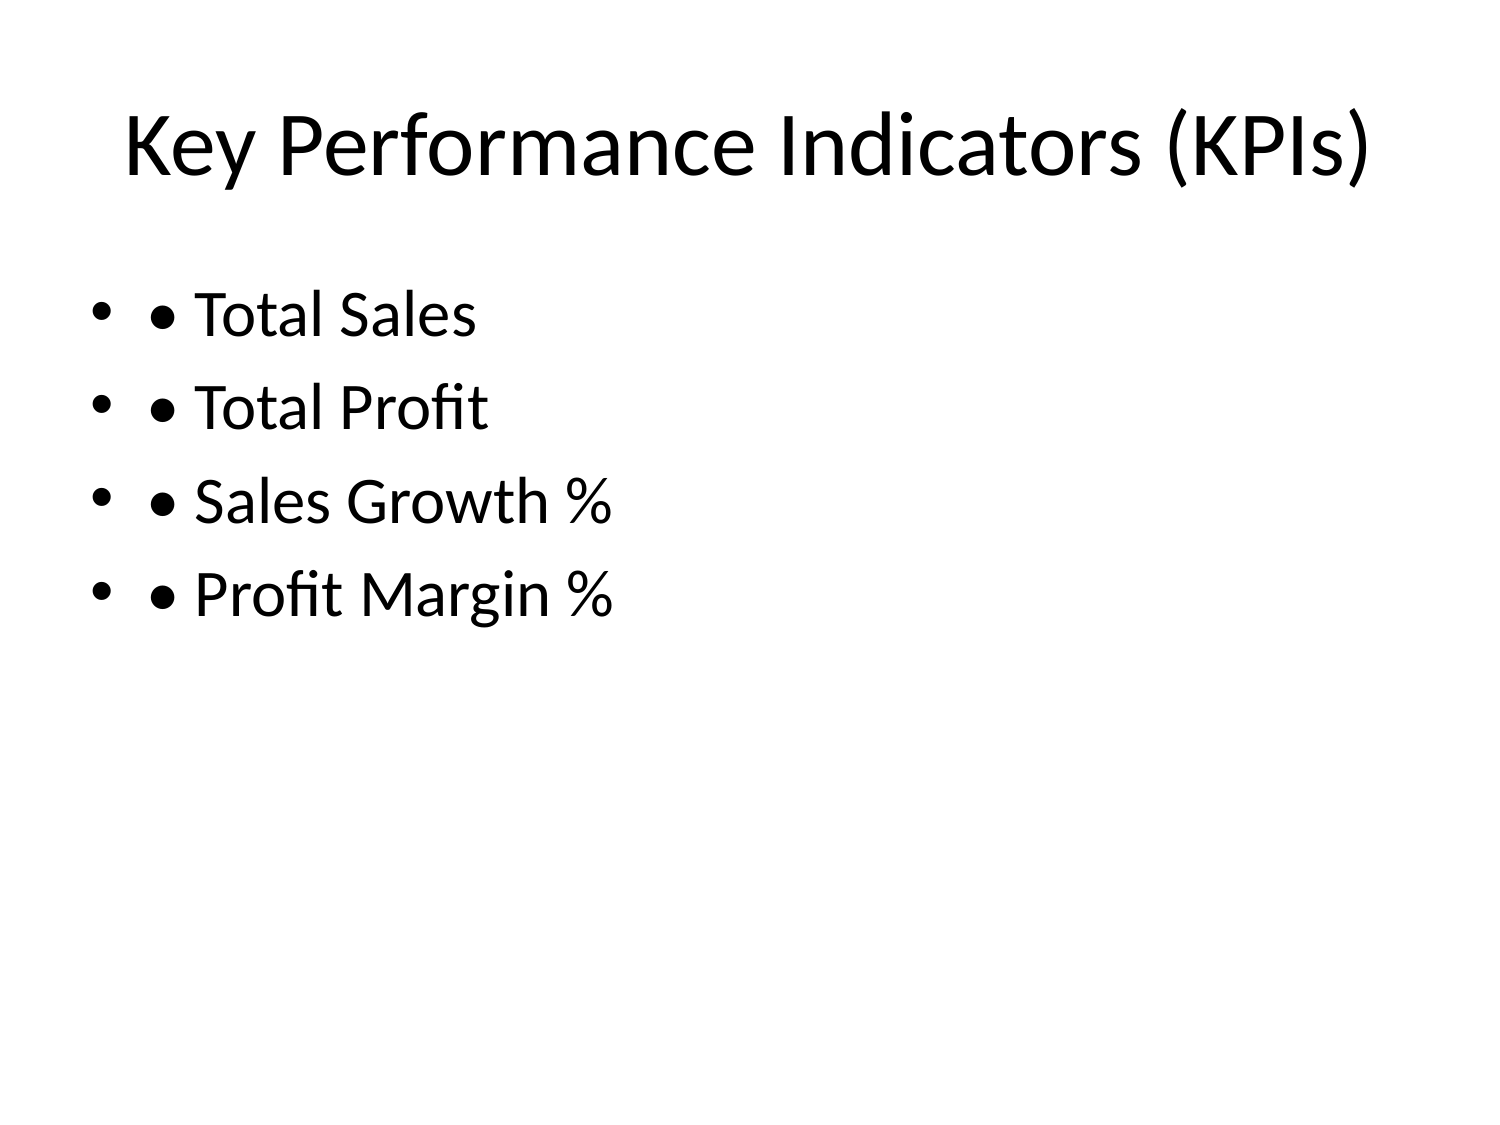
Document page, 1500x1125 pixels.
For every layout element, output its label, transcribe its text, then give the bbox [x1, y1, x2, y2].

title Key Performance Indicators (KPIs) [75, 45, 1425, 233]
list • Total Sales • Total Profit • Sales Growth % • Profit Margin % [75, 262, 1425, 1005]
